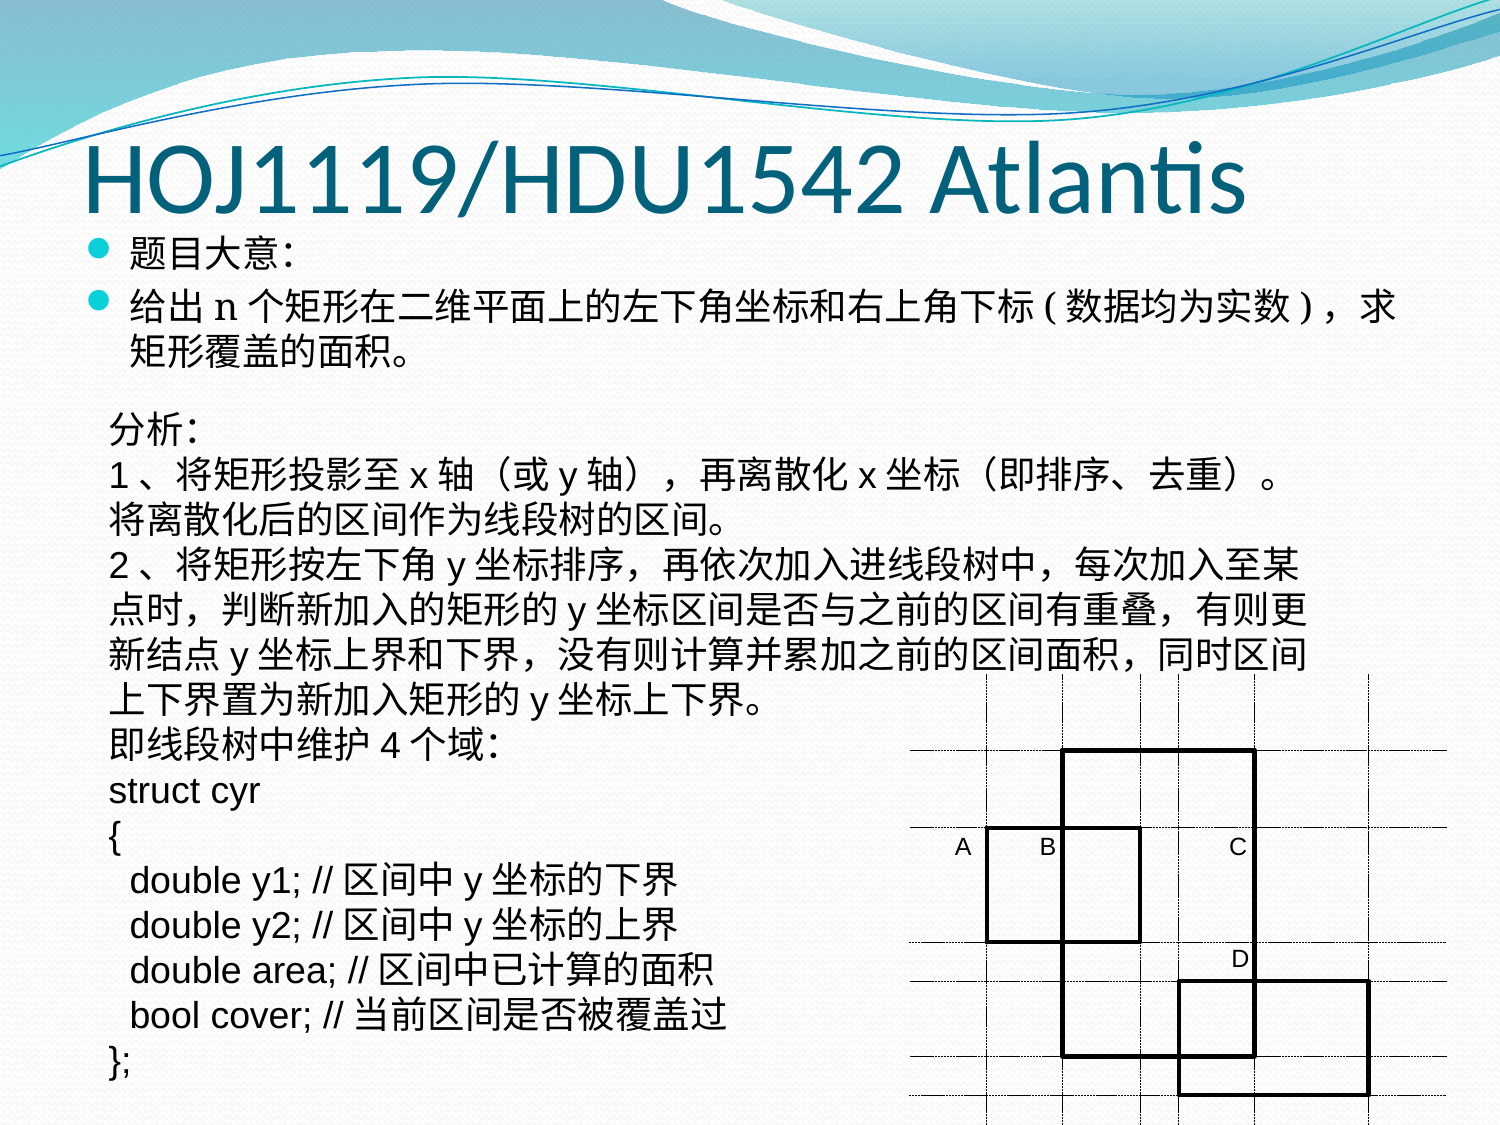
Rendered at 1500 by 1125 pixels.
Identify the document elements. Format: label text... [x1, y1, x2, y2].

list 题目大意： 给出n个矩形在二维平面上的左下角坐标和右上角下标(数据均为实数)，求矩形覆盖的面积。 [70, 222, 1421, 433]
text_box 分析： 1、将矩形投影至x轴（或y轴），再离散化x坐标（即排序、去重）。将离散化后的区间作为线段树的区间。 2、将矩形按左下角y坐标排序，再依次加入进线段树中，每次加入至某点时，判断新加入的矩形的y坐标区间是否与之前的区间有重叠，有则更新结点y坐标上界和下界，没有则计算并累加之前的区间面积，同时区间上下界置为新加入矩形的y坐标上下界。 即线段树中维护4个域： struct cyr { double y1; //区间中y坐标的下界 double y2; //区间中y坐标的上界 double area; //区间中已计算的面积 bool cover; //当前区间是否被覆盖过 }; [93, 398, 1325, 1089]
picture [902, 667, 1454, 1125]
title HOJ1119/HDU1542 Atlantis [82, 46, 1432, 235]
